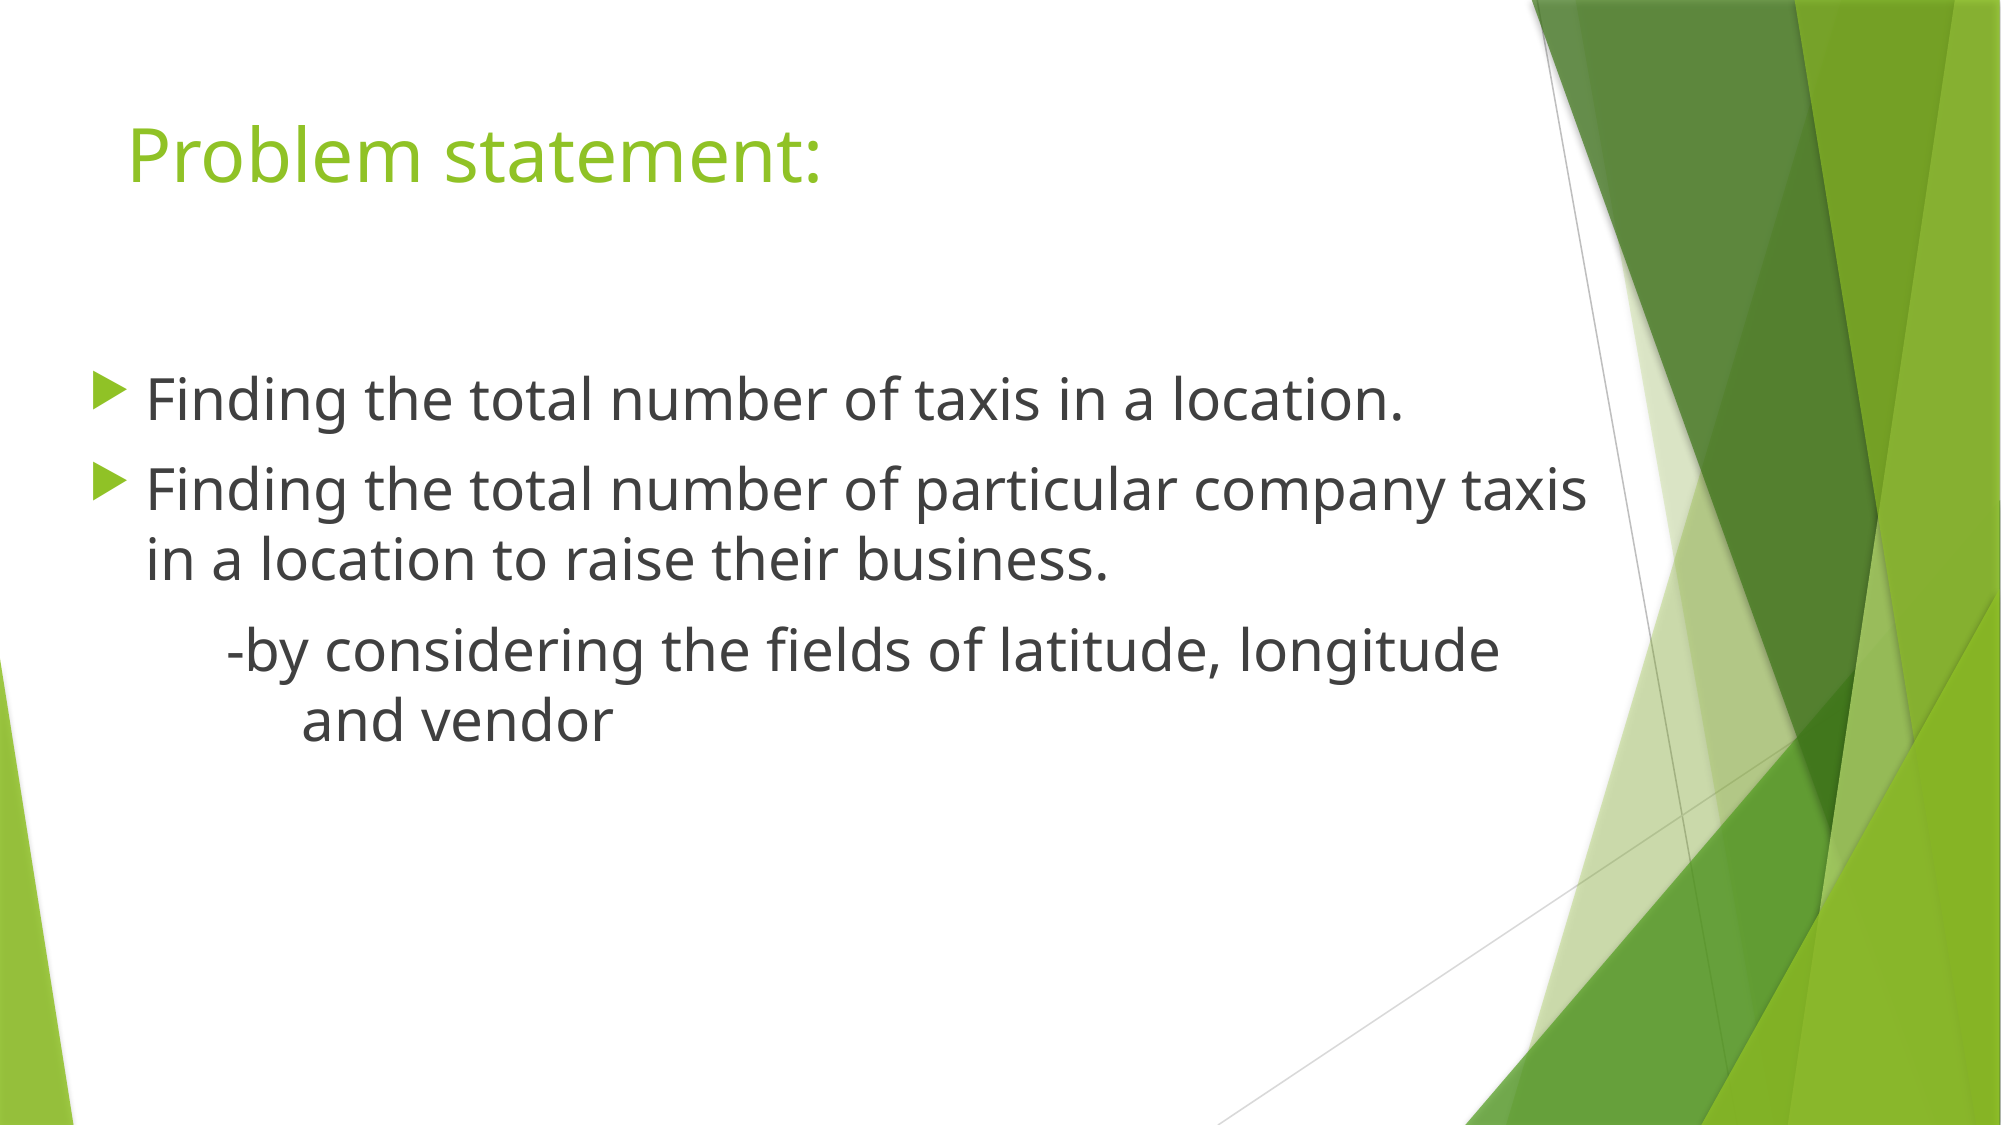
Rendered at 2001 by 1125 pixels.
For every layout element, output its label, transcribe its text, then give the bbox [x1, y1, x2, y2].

list Finding the total number of taxis in a location. Finding the total number of particular company taxis in a location to raise their business. -by considering the fields of latitude, longitude and vendor [73, 354, 1619, 992]
title Problem statement: [111, 99, 1522, 317]
